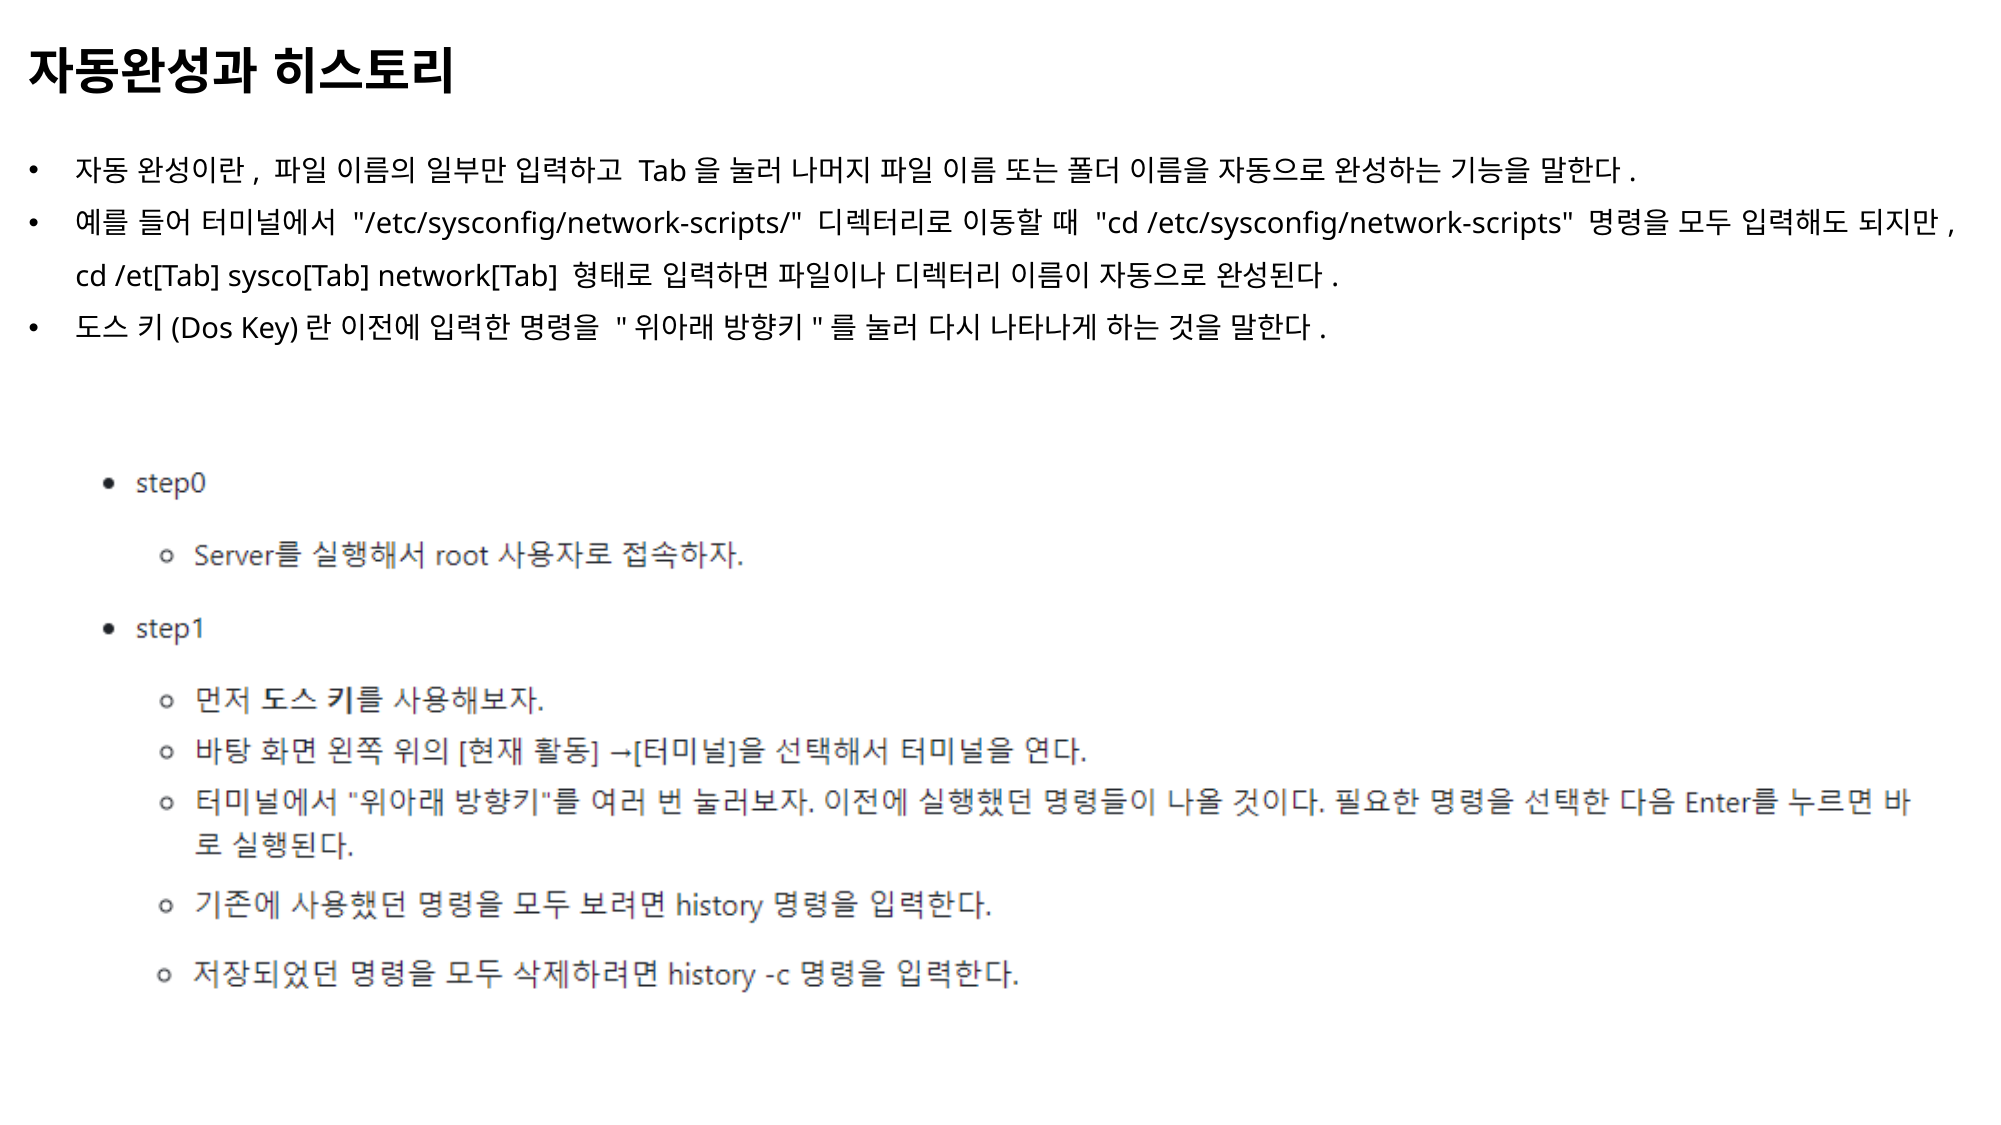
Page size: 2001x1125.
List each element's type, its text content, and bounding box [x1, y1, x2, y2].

picture [136, 871, 1084, 940]
picture [136, 942, 1051, 1000]
text_box 자동 완성이란, 파일 이름의 일부만 입력하고 Tab을 눌러 나머지 파일 이름 또는 폴더 이름을 자동으로 완성하는 기능을 말한다. 예를 들어 터미널에서 "/etc/sysconfig/network-scripts/" 디렉터리로 이동할 때 "cd /etc/sysconfig/network-scripts" 명령을 모두 입력해도 되지만, cd /et[Tab] sysco[Tab] network[Tab] 형태로 입력하면 파일이나 디렉터리 이름이 자동으로 완성된다. 도스 키(Dos Key)란 이전에 입력한 명령을 "위아래 방향키"를 눌러 다시 나타나게 하는 것을 말한다. [13, 126, 1971, 545]
picture [80, 451, 1920, 869]
text_box 자동완성과 히스토리 [13, 11, 1971, 126]
